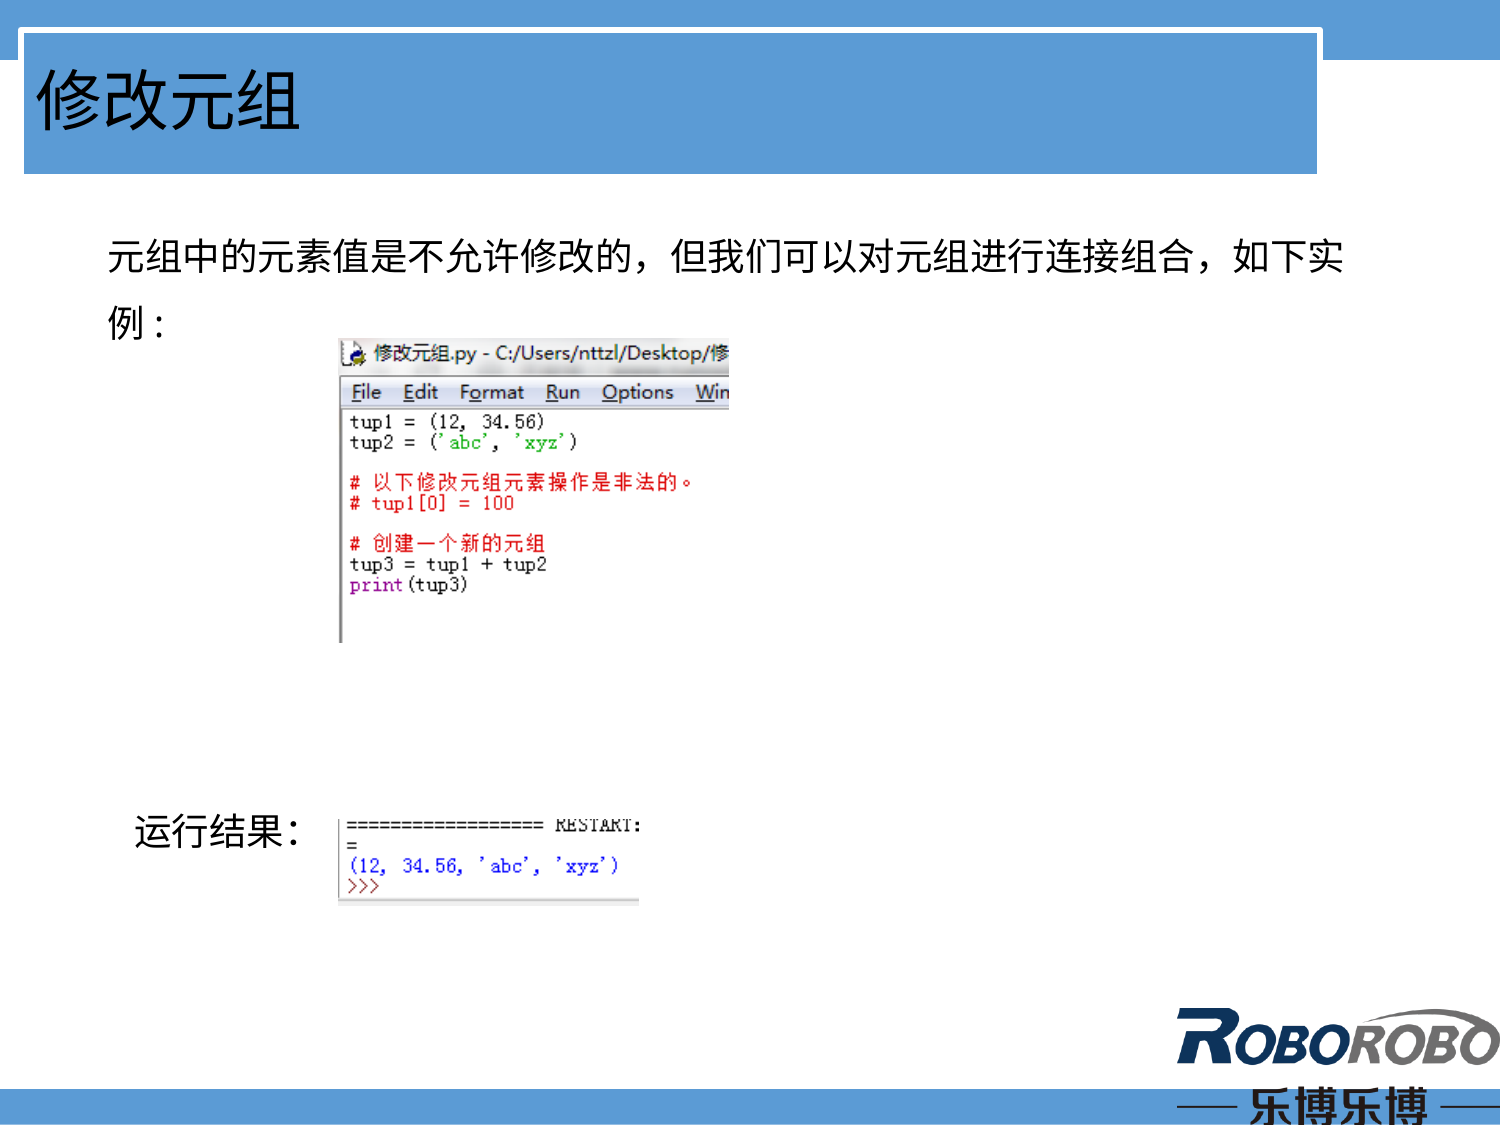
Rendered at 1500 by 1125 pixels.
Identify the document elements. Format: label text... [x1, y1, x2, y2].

picture [1177, 1008, 1500, 1125]
picture [337, 819, 639, 906]
text_box 元组中的元素值是不允许修改的，但我们可以对元组进行连接组合，如下实例: [92, 202, 1395, 537]
text_box 运行结果： [119, 778, 337, 861]
title 修改元组 [18, 27, 1323, 181]
picture [338, 338, 729, 644]
